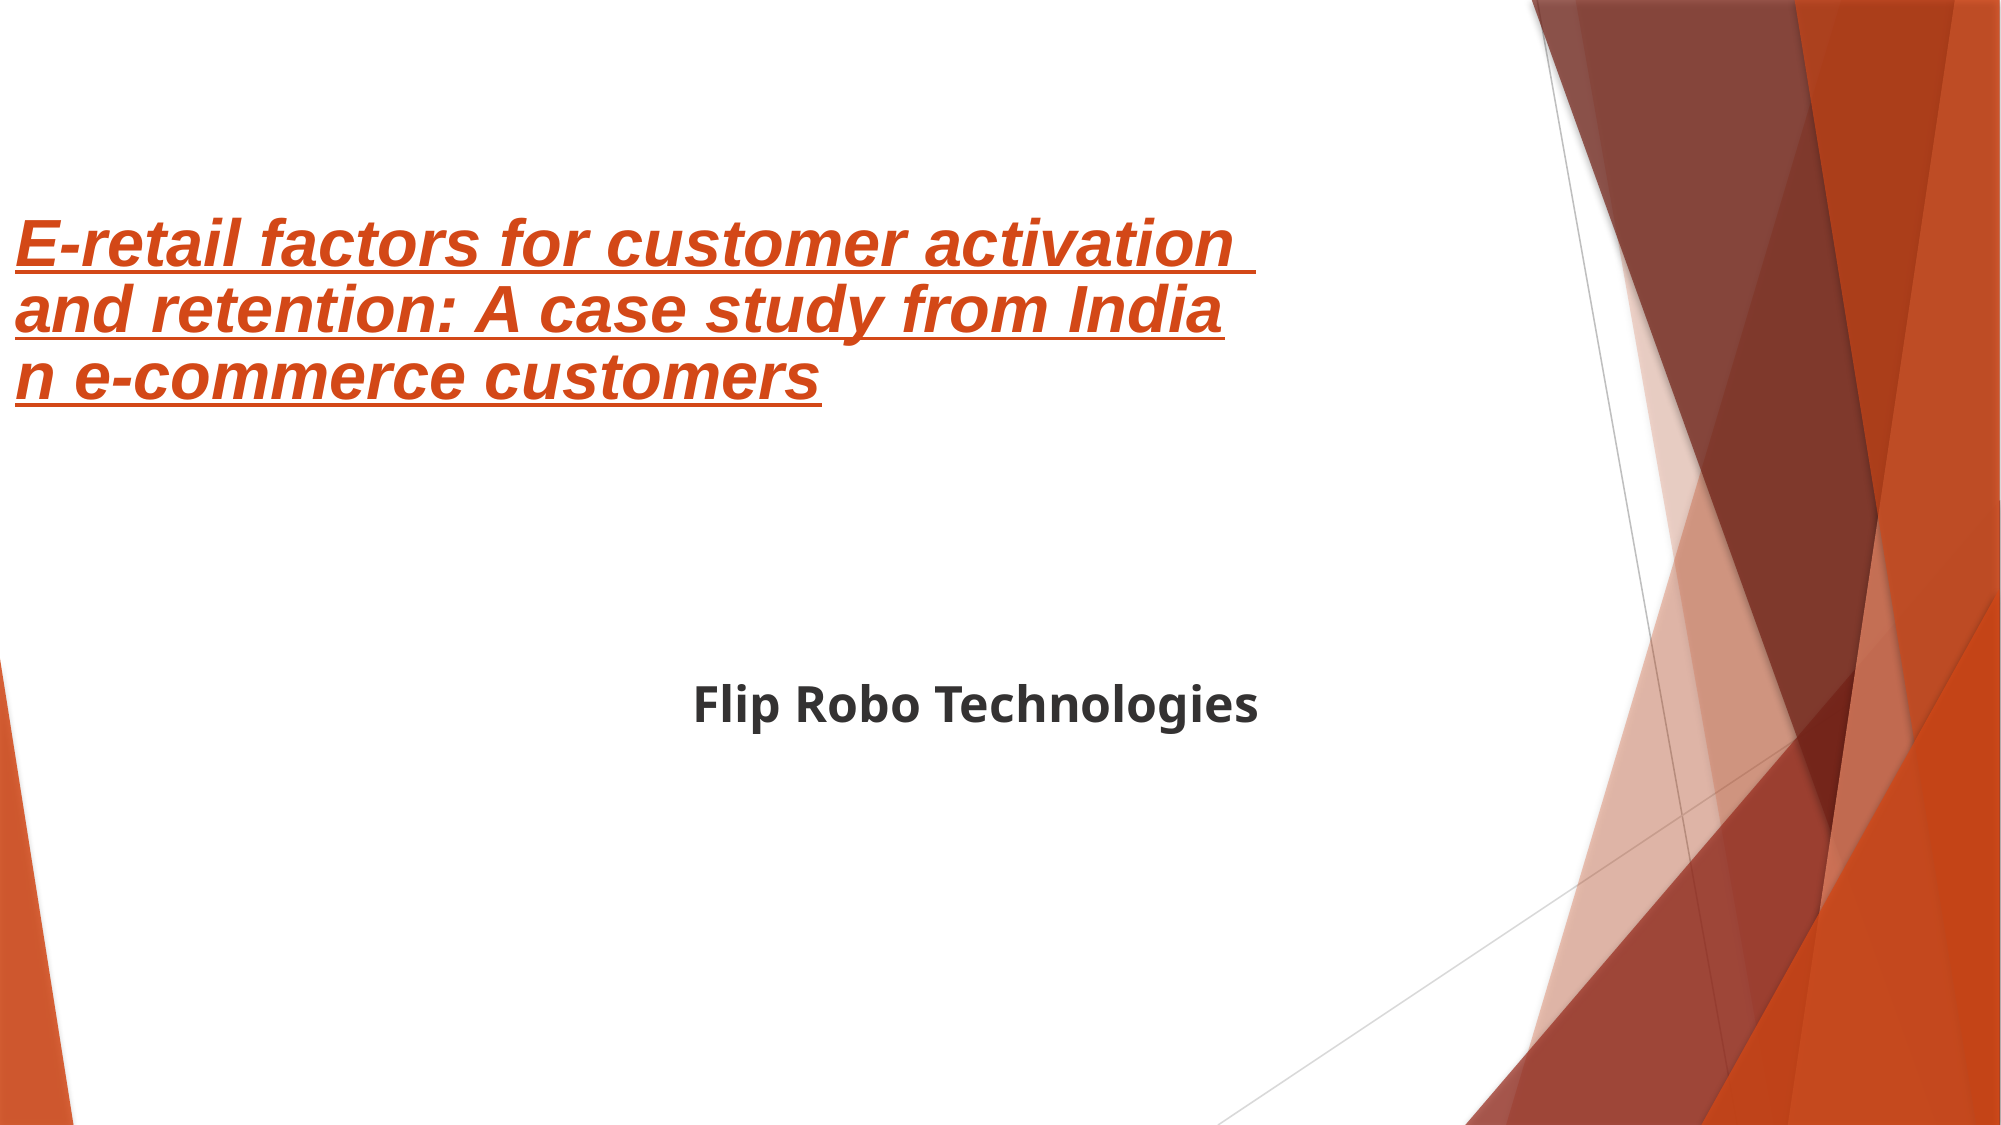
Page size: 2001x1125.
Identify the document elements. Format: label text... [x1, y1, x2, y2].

title E-retail factors for customer activation and retention: A case study from Indian e-commerce customers [0, 191, 1275, 664]
subtitle Flip Robo Technologies [0, 664, 1275, 845]
